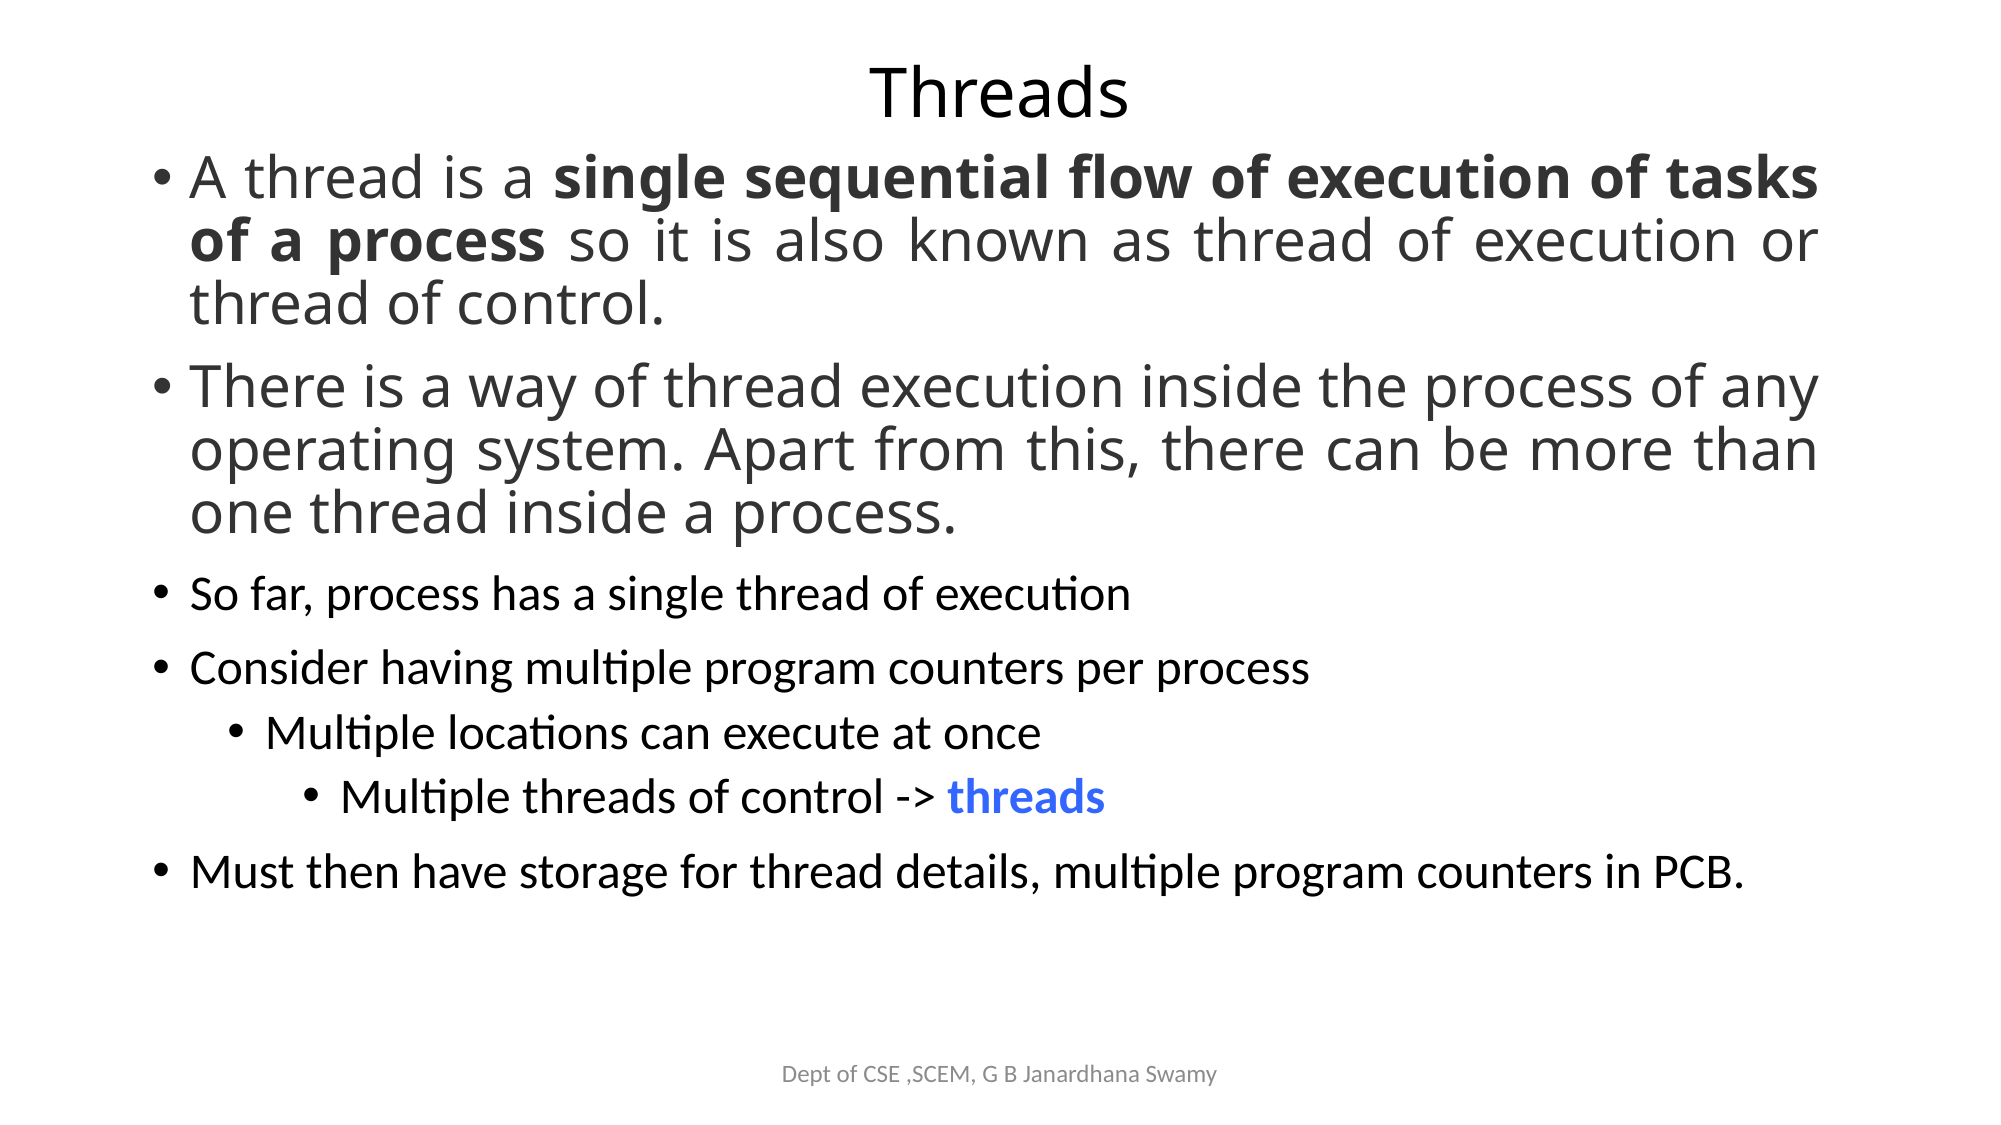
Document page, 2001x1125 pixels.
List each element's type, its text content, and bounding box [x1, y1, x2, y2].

title Threads [137, 50, 1863, 141]
list A thread is a single sequential flow of execution of tasks of a process so it is also known as thread of execution or thread of control. There is a way of thread execution inside the process of any operating system. Apart from this, there can be more than one thread inside a process. So far, process has a single thread of execution Consider having multiple program counters per process Multiple locations can execute at once Multiple threads of control -> threads Must then have storage for thread details, multiple program counters in PCB. [137, 140, 1835, 1048]
footer Dept of CSE ,SCEM, G B Janardhana Swamy [662, 1042, 1338, 1103]
